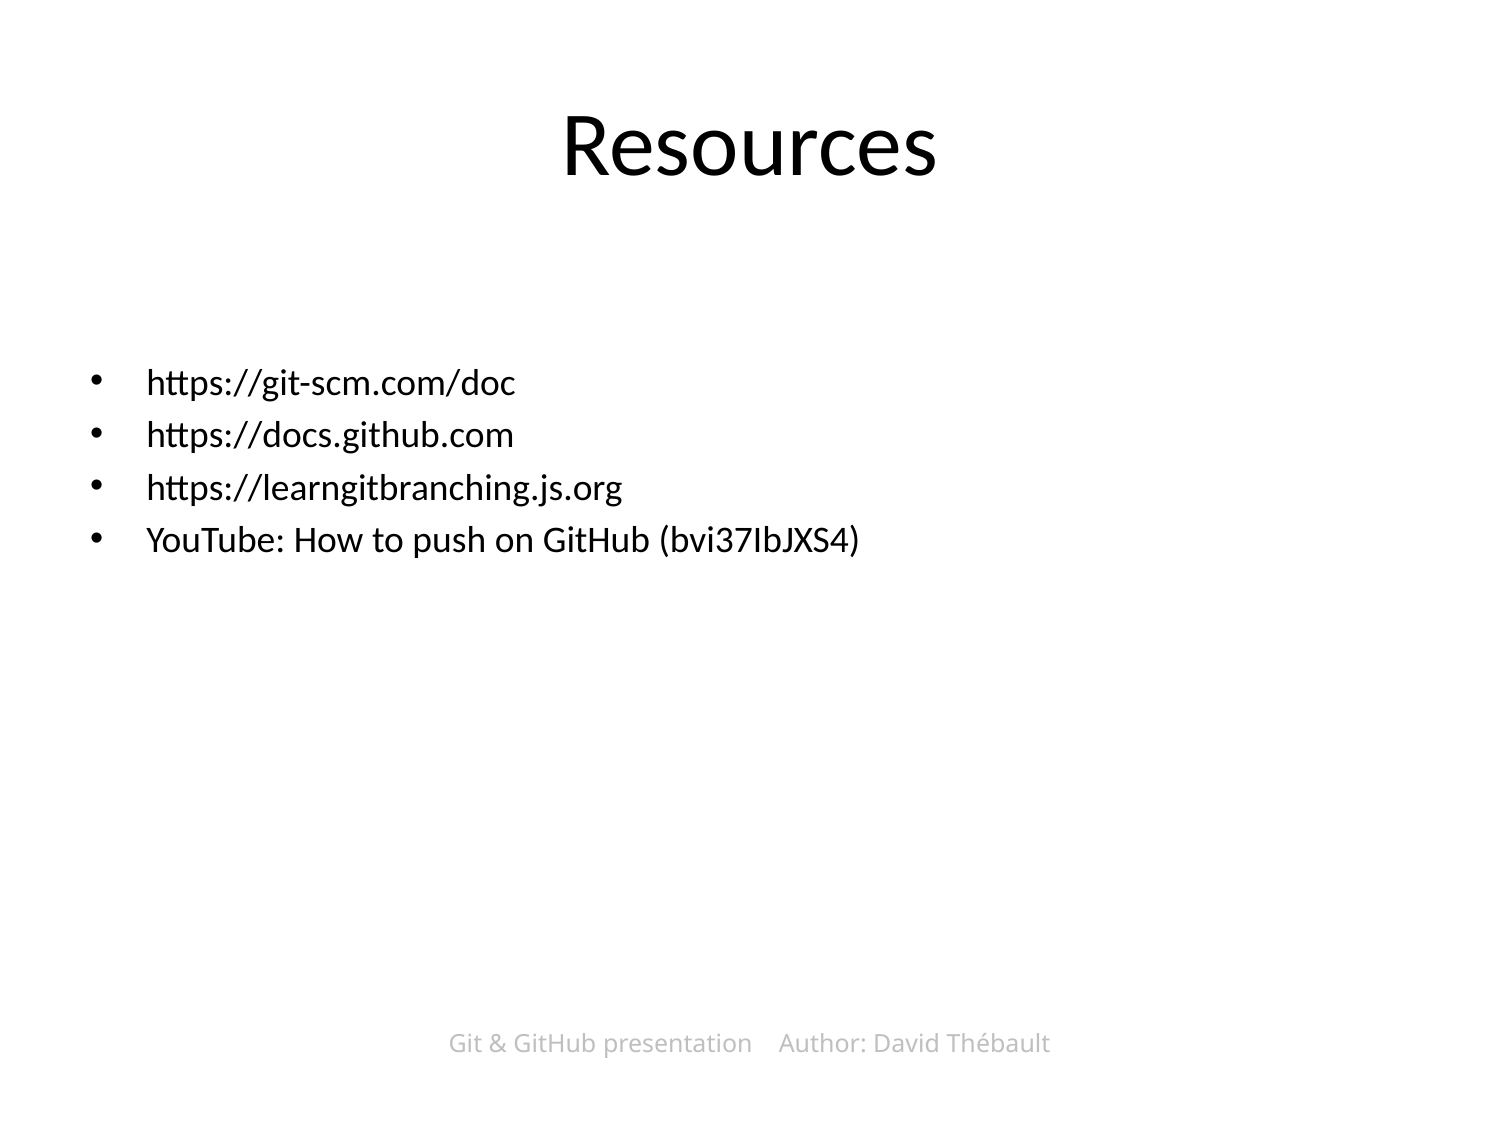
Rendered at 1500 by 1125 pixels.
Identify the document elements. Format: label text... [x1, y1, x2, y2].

list https://git-scm.com/doc https://docs.github.com https://learngitbranching.js.org YouTube: How to push on GitHub (bvi37IbJXS4) [75, 262, 1425, 1005]
title Resources [75, 45, 1425, 233]
text_box Git & GitHub presentation Author: David Thébault [433, 1020, 1067, 1065]
